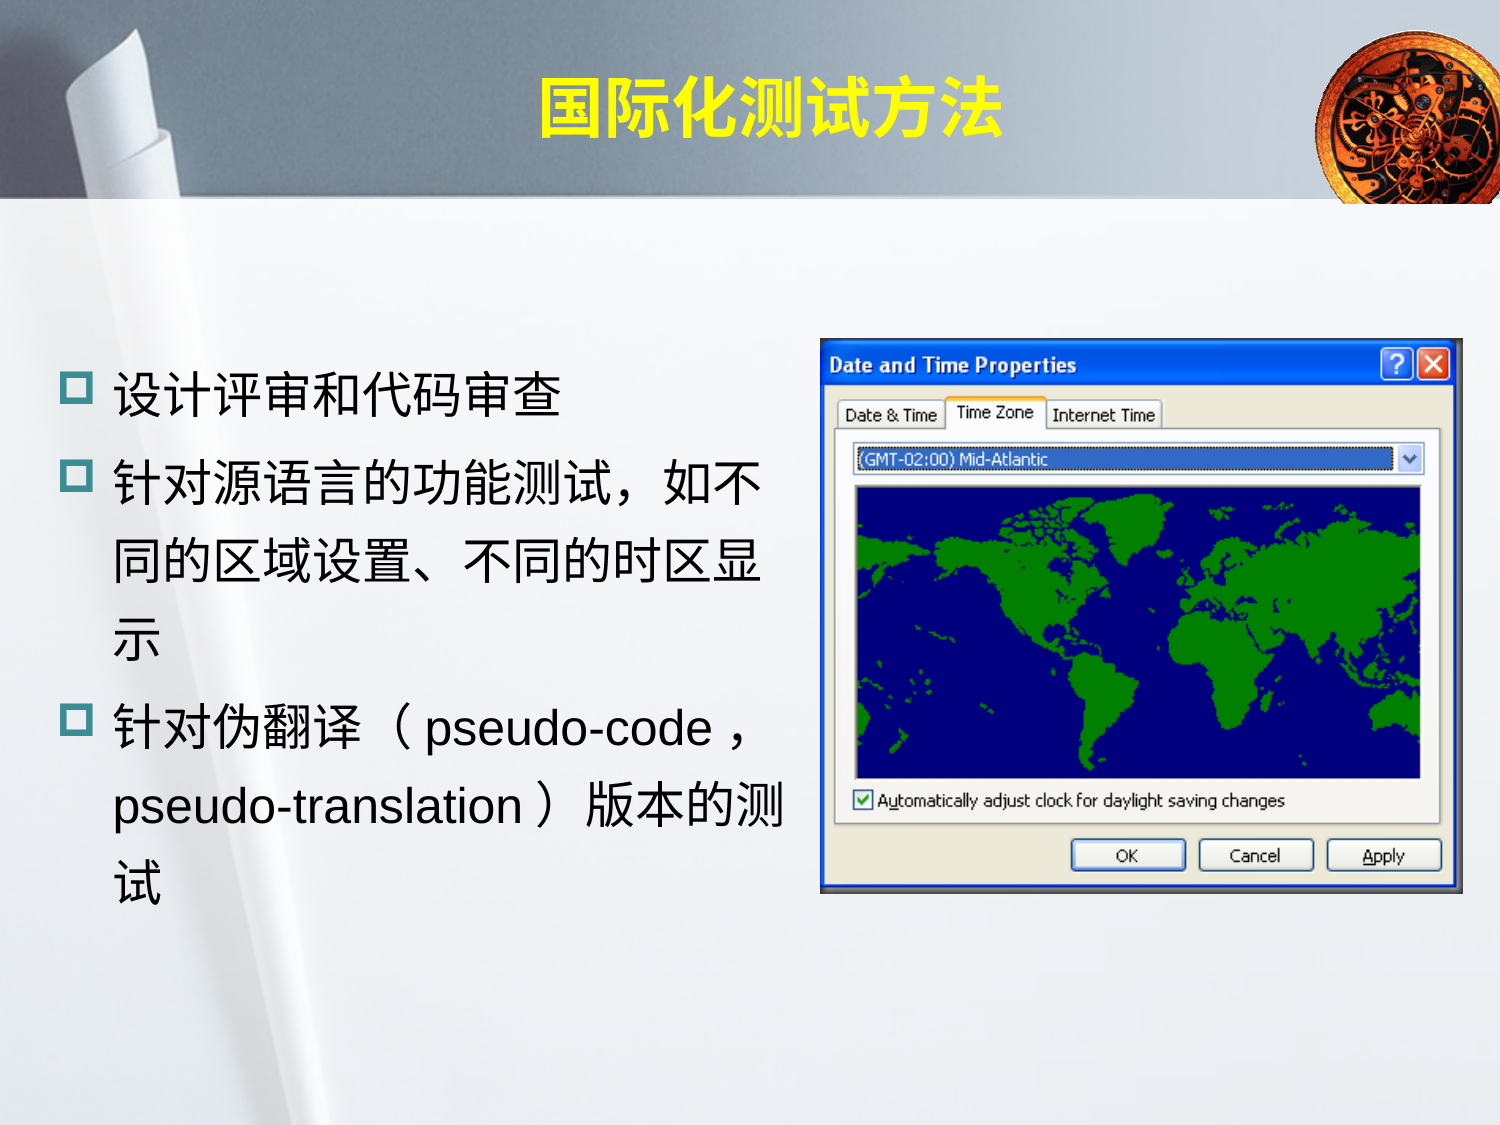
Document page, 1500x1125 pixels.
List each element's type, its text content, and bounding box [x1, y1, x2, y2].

list 设计评审和代码审查 针对源语言的功能测试，如不同的区域设置、不同的时区显示 针对伪翻译（pseudo-code，pseudo-translation）版本的测试 [41, 337, 810, 941]
title 国际化测试方法 [300, 59, 1243, 153]
picture [0, 0, 1500, 204]
picture [820, 337, 1463, 894]
